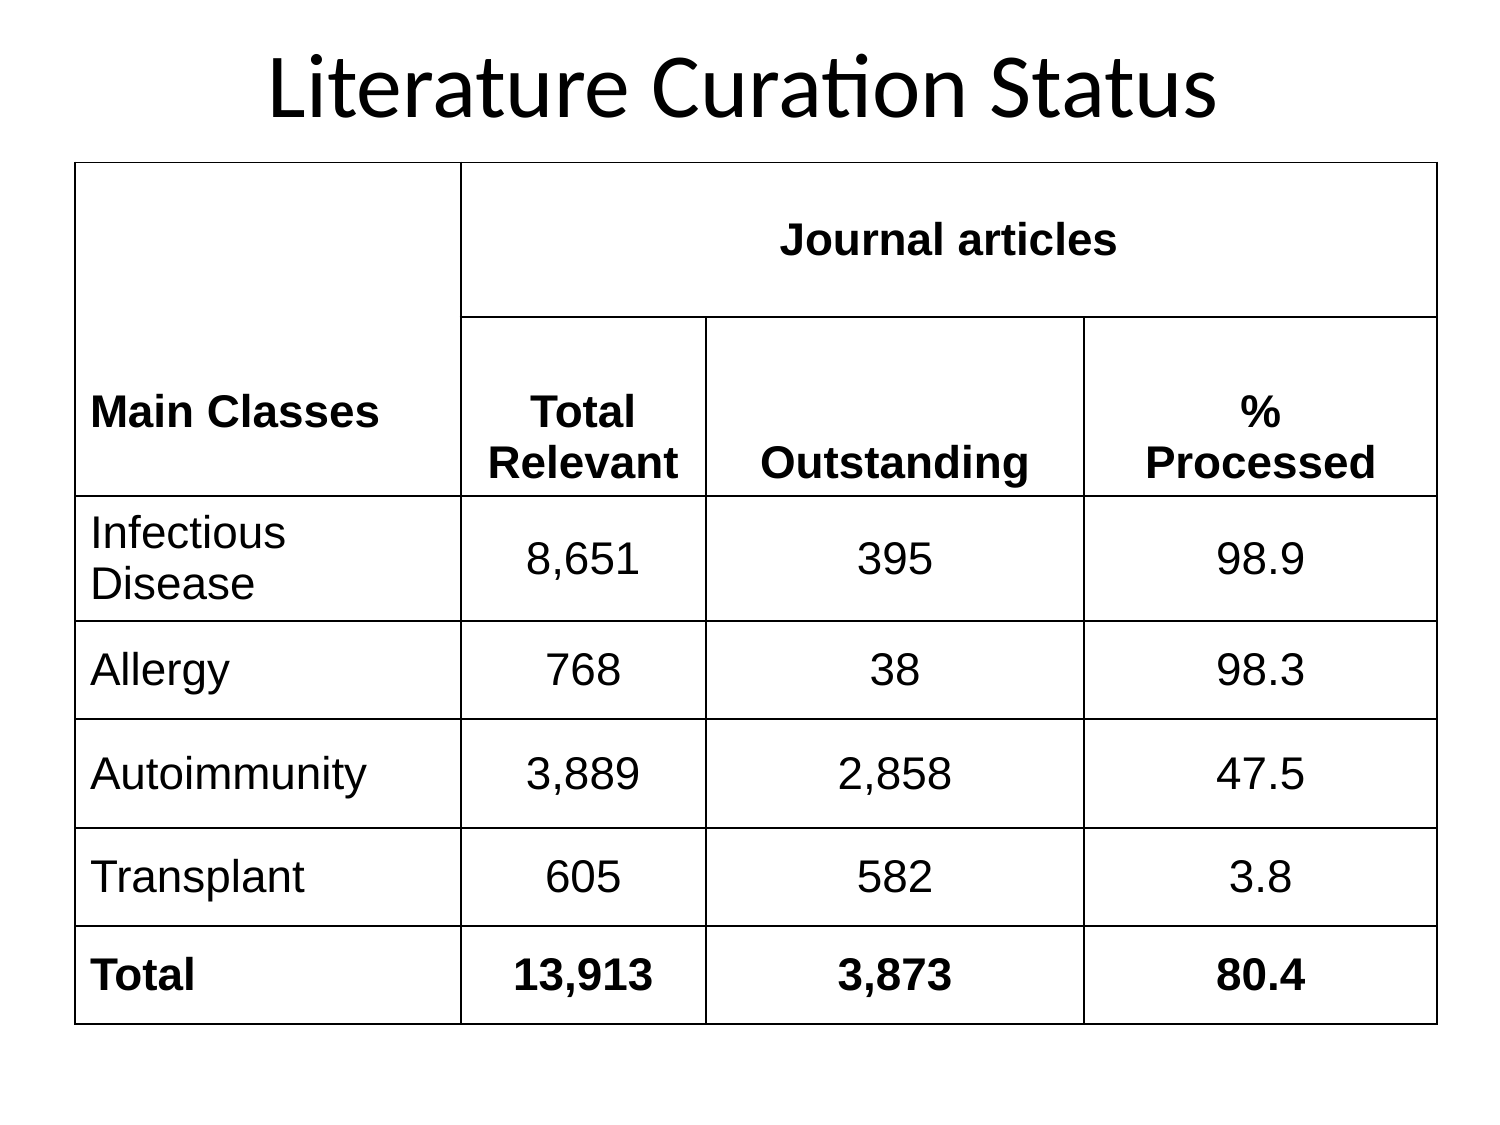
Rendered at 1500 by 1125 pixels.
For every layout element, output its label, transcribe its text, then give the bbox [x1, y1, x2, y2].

table_cell Total [76, 927, 460, 1023]
table_cell 3.8 [1085, 829, 1436, 925]
table_cell 13,913 [462, 927, 705, 1023]
table_cell Transplant [76, 829, 460, 925]
table_cell % Processed [1085, 318, 1436, 495]
table_cell 98.3 [1085, 622, 1436, 718]
table_cell 582 [707, 829, 1083, 925]
table_cell Allergy [76, 622, 460, 718]
table_cell Total Relevant [462, 318, 705, 495]
table_cell 80.4 [1085, 927, 1436, 1023]
table_header Main Classes [76, 163, 460, 495]
table_cell 2,858 [707, 720, 1083, 827]
table_cell 47.5 [1085, 720, 1436, 827]
table_header Journal articles [462, 163, 1436, 316]
table_cell 395 [707, 497, 1083, 620]
table_cell 768 [462, 622, 705, 718]
table_cell 8,651 [462, 497, 705, 620]
text_box Literature Curation Status [50, 0, 1438, 163]
table_cell Outstanding [707, 318, 1083, 495]
table_cell 3,873 [707, 927, 1083, 1023]
table_cell 605 [462, 829, 705, 925]
table_cell 98.9 [1085, 497, 1436, 620]
table_cell 38 [707, 622, 1083, 718]
table_cell Autoimmunity [76, 720, 460, 827]
table_cell 3,889 [462, 720, 705, 827]
table_cell Infectious Disease [76, 497, 460, 620]
